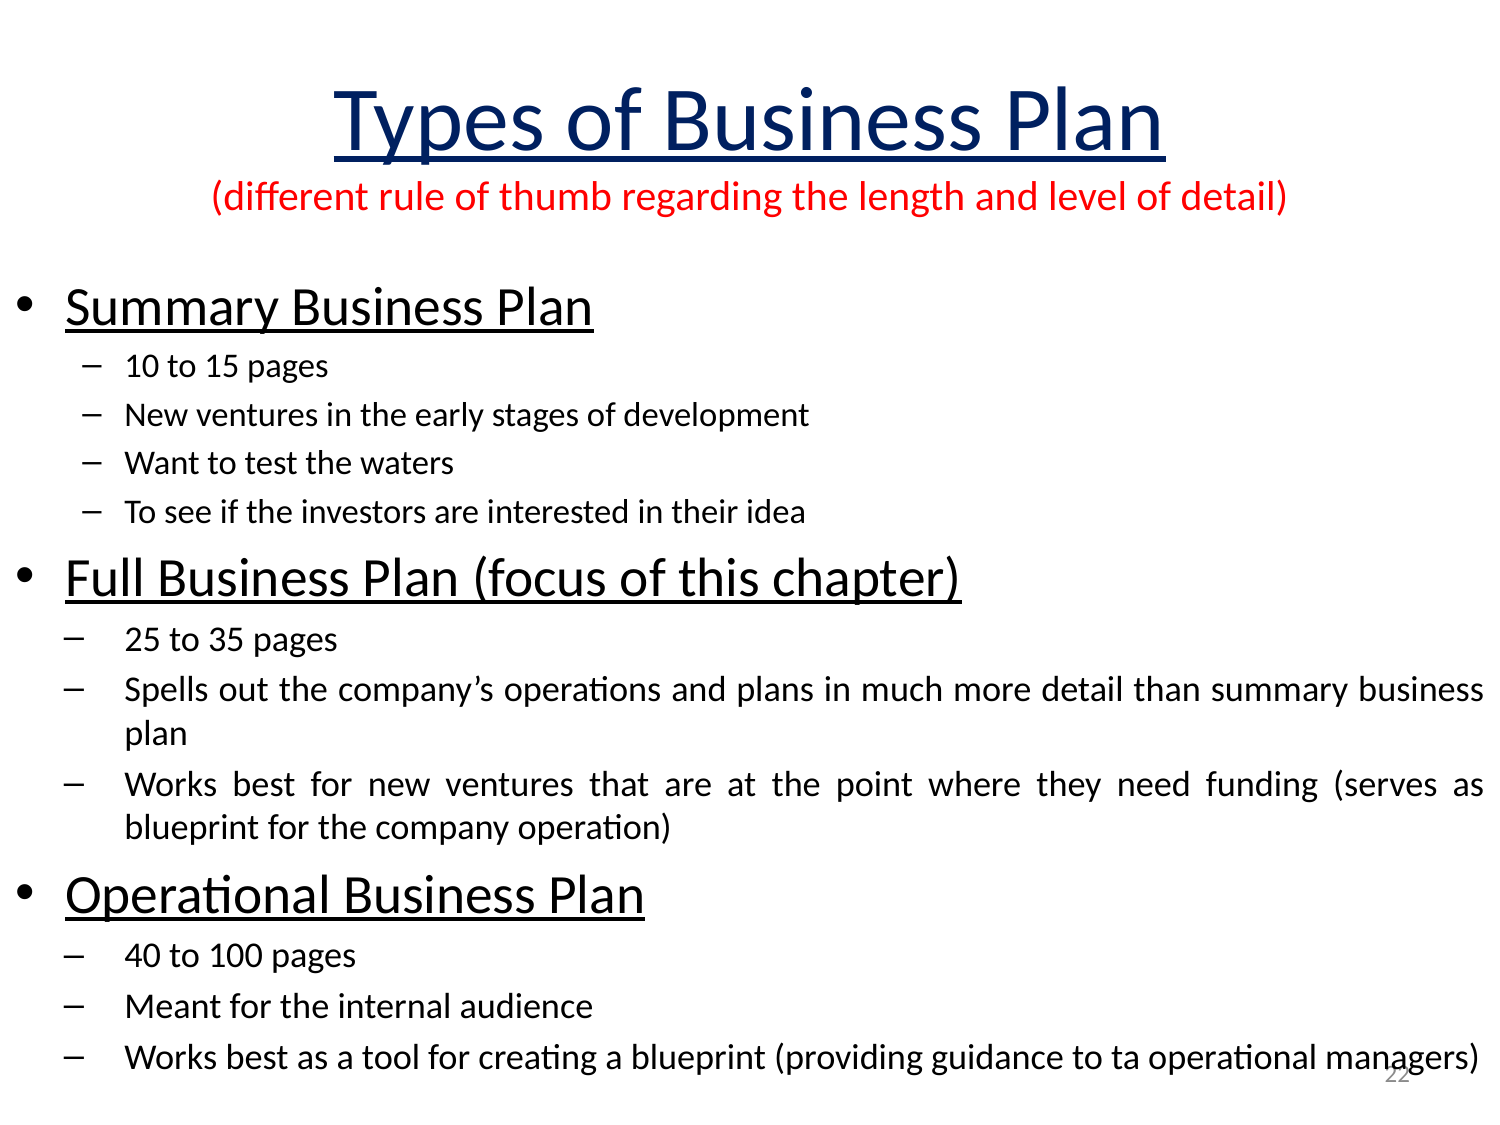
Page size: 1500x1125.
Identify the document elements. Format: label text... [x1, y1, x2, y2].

slide_number 22 [1074, 1042, 1425, 1103]
list Summary Business Plan 10 to 15 pages New ventures in the early stages of development Want to test the waters To see if the investors are interested in their idea Full Business Plan (focus of this chapter) 25 to 35 pages Spells out the company’s operations and plans in much more detail than summary business plan Works best for new ventures that are at the point where they need funding (serves as blueprint for the company operation) Operational Business Plan 40 to 100 pages Meant for the internal audience Works best as a tool for creating a blueprint (providing guidance to ta operational managers) [0, 262, 1500, 1125]
title Types of Business Plan (different rule of thumb regarding the length and level of detail) [75, 45, 1425, 233]
